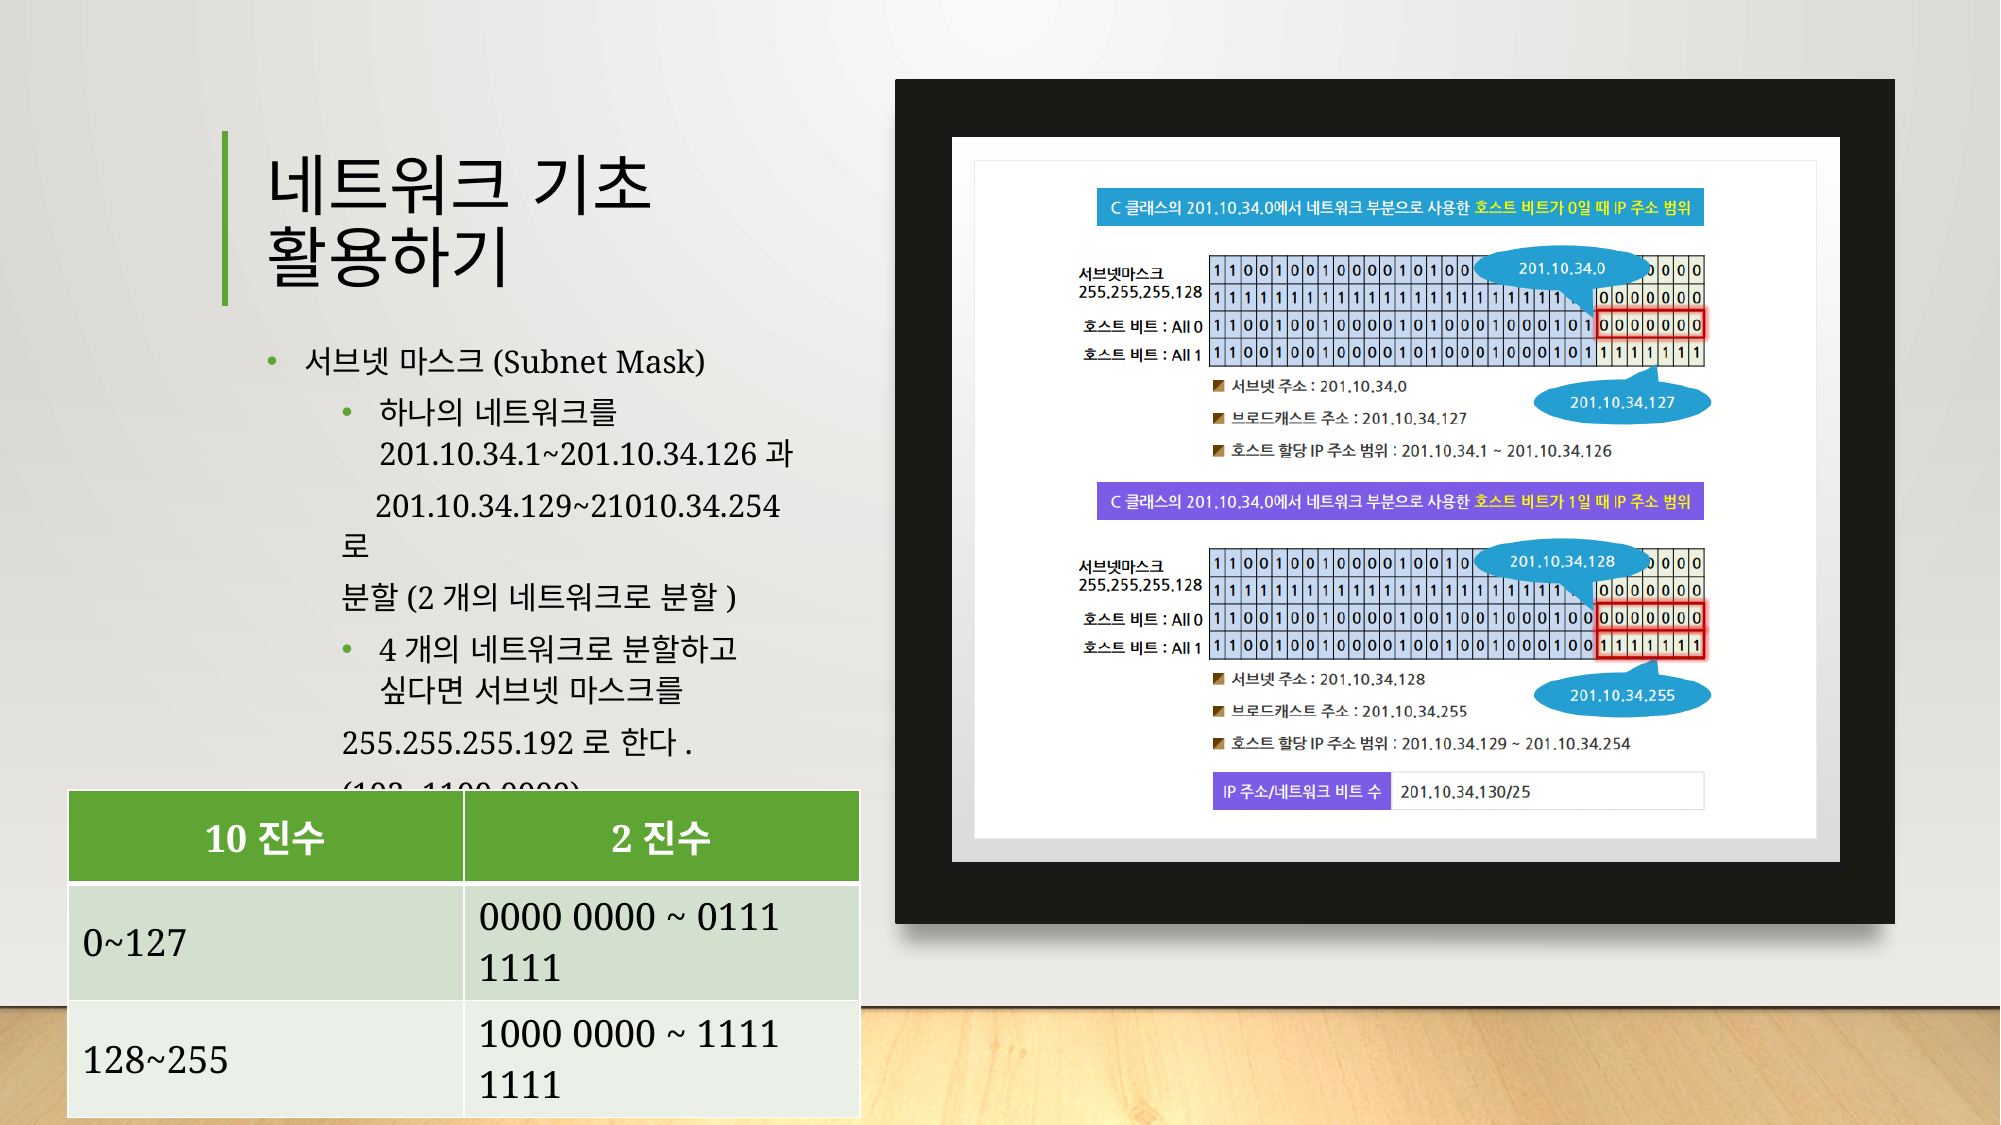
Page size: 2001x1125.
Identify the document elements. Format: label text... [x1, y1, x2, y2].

list 서브넷 마스크(Subnet Mask) 하나의 네트워크를201.10.34.1~201.10.34.126과 201.10.34.129~21010.34.254로 분할(2개의 네트워크로 분할) 4개의 네트워크로 분할하고 싶다면 서브넷 마스크를 255.255.255.192로 한다. (192=1100 0000) [251, 330, 817, 789]
picture [1072, 182, 1719, 818]
table_header 2진수 [465, 791, 859, 881]
text_box [0, 329, 2000, 1006]
picture [0, 1008, 2000, 1125]
table_header 10진수 [69, 791, 463, 881]
table_cell 0000 0000 ~ 0111 1111 [465, 886, 859, 1000]
table_cell 128~255 [69, 1001, 463, 1006]
text_box [0, 0, 2000, 329]
table_cell 0~127 [69, 886, 463, 1000]
title 네트워크 기초 활용하기 [251, 131, 818, 305]
table_cell 1000 0000 ~ 1111 1111 [465, 1001, 859, 1006]
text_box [895, 78, 1896, 924]
